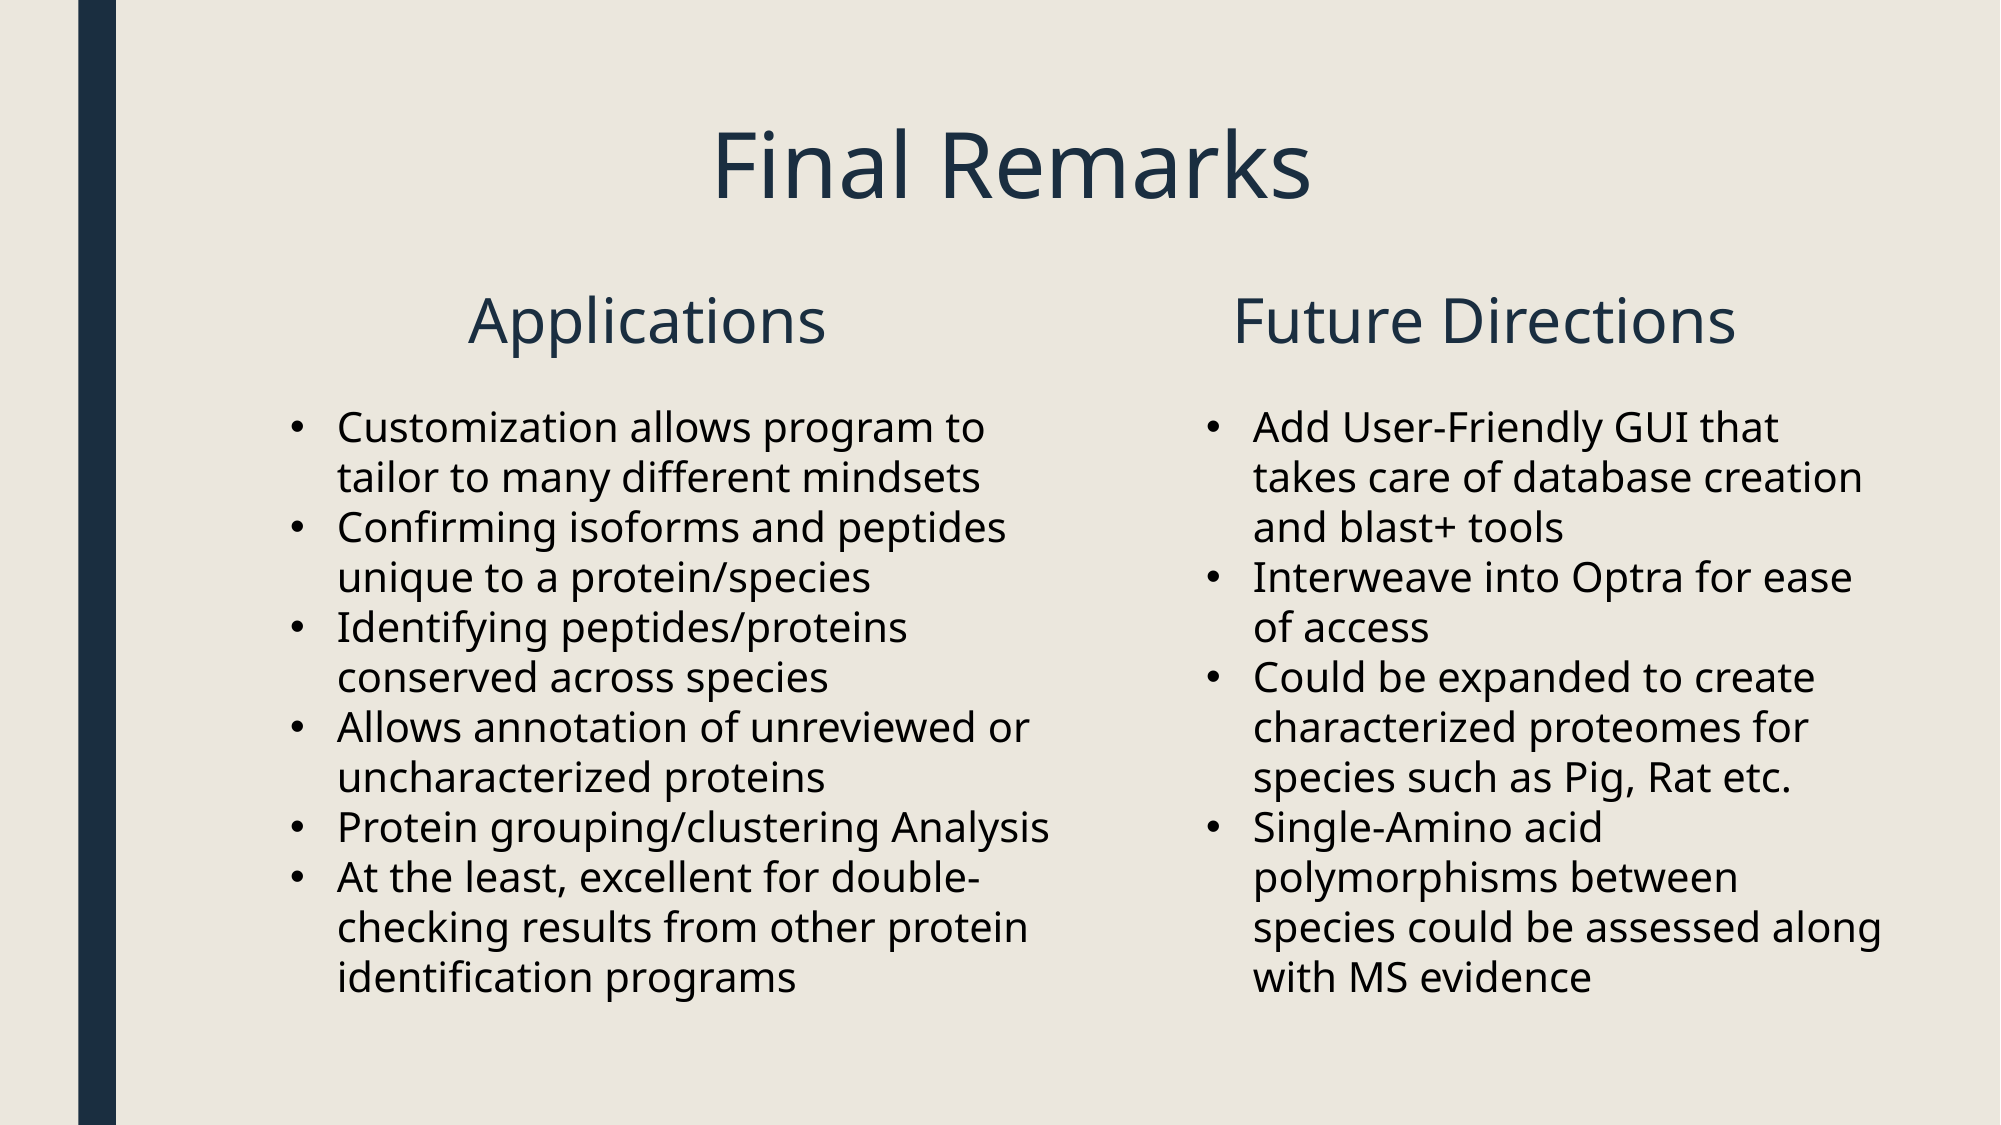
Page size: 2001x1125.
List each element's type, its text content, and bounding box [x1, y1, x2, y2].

list Future Directions [1120, 234, 1850, 414]
text_box Add User-Friendly GUI that takes care of database creation and blast+ tools Interweave into Optra for ease of access Could be expanded to create characterized proteomes for species such as Pig, Rat etc. Single-Amino acid polymorphisms between species could be assessed along with MS evidence [1191, 393, 1900, 1125]
title Final Remarks [225, 112, 1800, 264]
text_box Customization allows program to tailor to many different mindsets Confirming isoforms and peptides unique to a protein/species Identifying peptides/proteins conserved across species Allows annotation of unreviewed or uncharacterized proteins Protein grouping/clustering Analysis At the least, excellent for double-checking results from other protein identification programs [275, 393, 1071, 1109]
list Applications [283, 234, 1013, 393]
